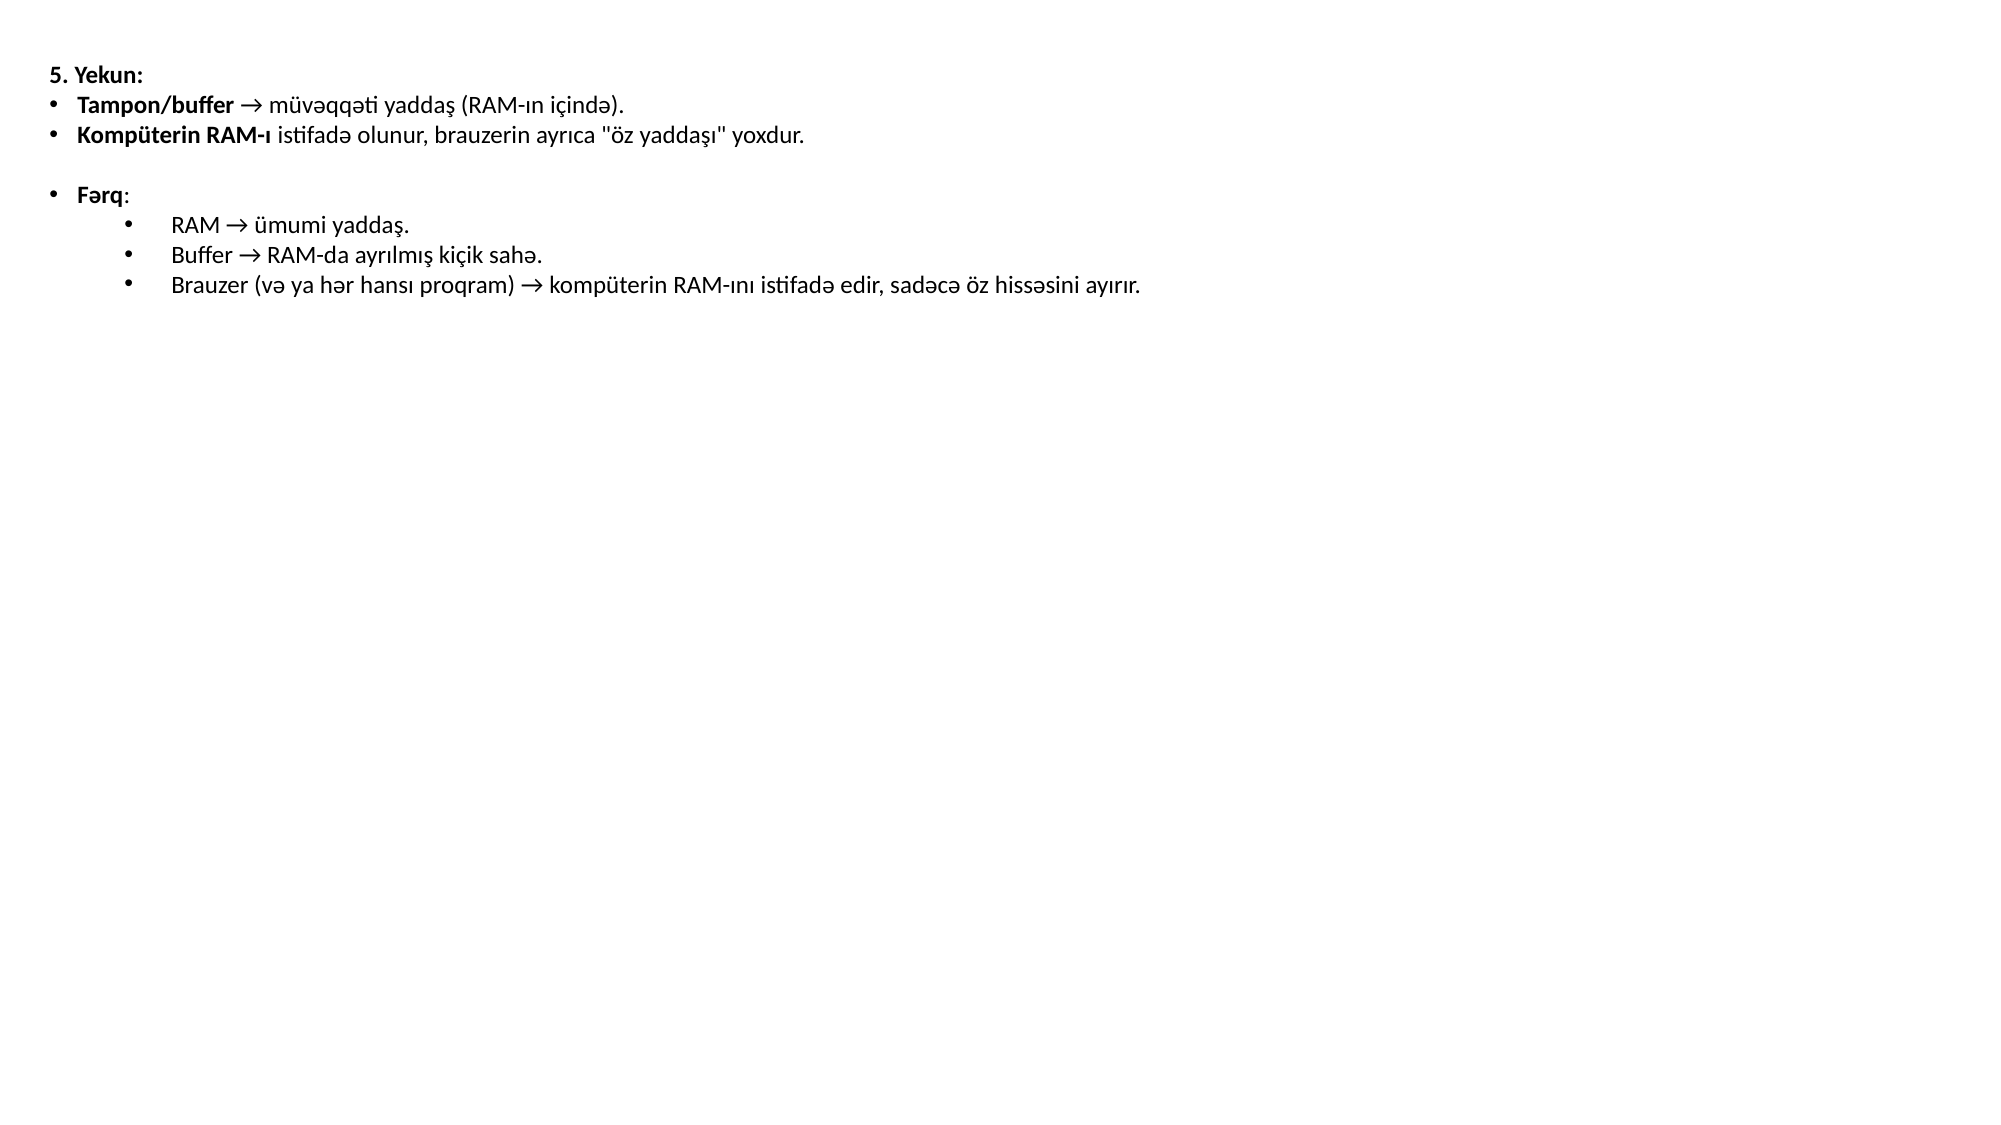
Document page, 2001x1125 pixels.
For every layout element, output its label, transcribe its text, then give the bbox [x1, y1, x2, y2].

text_box 5. Yekun: Tampon/buffer → müvəqqəti yaddaş (RAM-ın içində). Kompüterin RAM-ı istifadə olunur, brauzerin ayrıca "öz yaddaşı" yoxdur. Fərq: RAM → ümumi yaddaş. Buffer → RAM-da ayrılmış kiçik sahə. Brauzer (və ya hər hansı proqram) → kompüterin RAM-ını istifadə edir, sadəcə öz hissəsini ayırır. [34, 51, 1966, 306]
